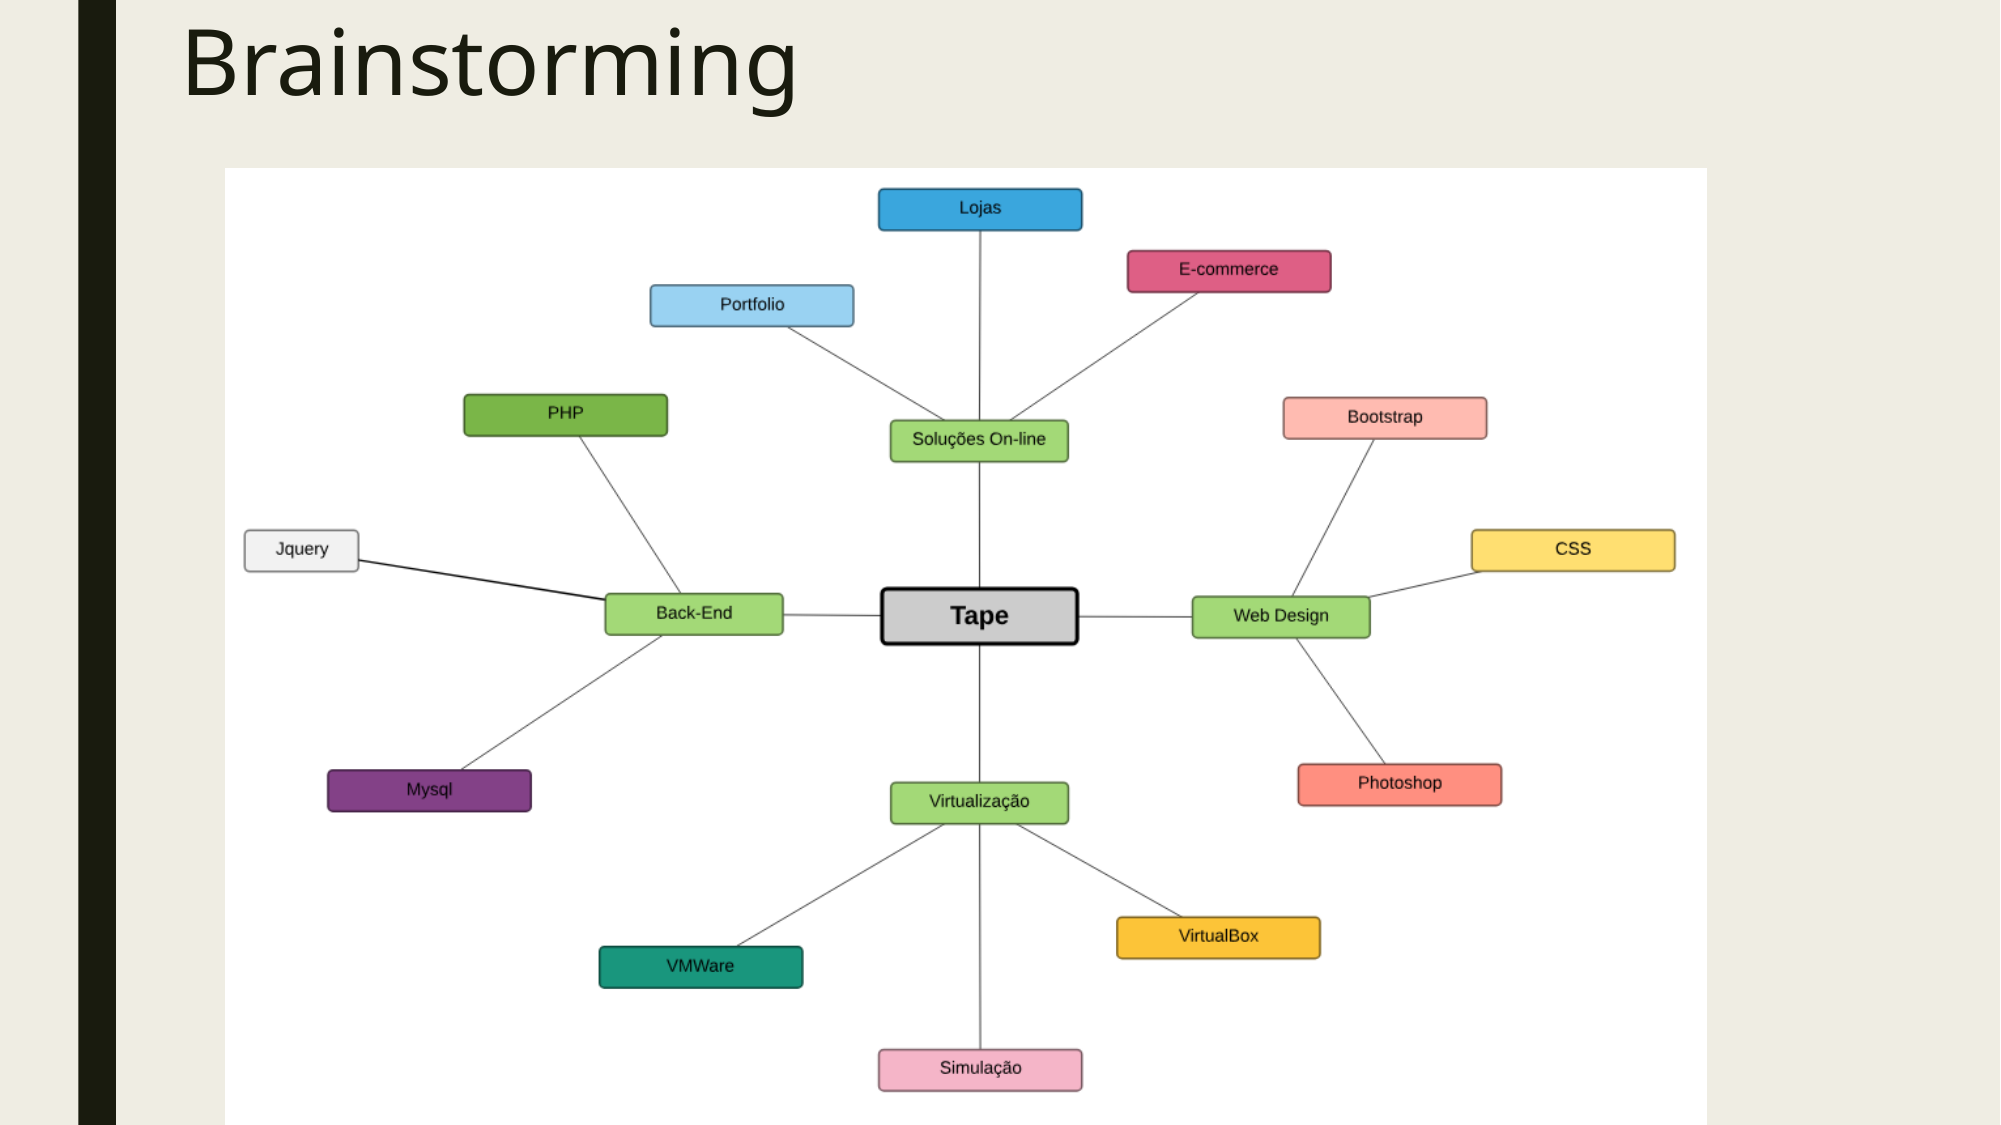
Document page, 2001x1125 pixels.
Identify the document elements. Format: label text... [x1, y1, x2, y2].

title Brainstorming [165, 9, 1741, 254]
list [224, 168, 1707, 1125]
